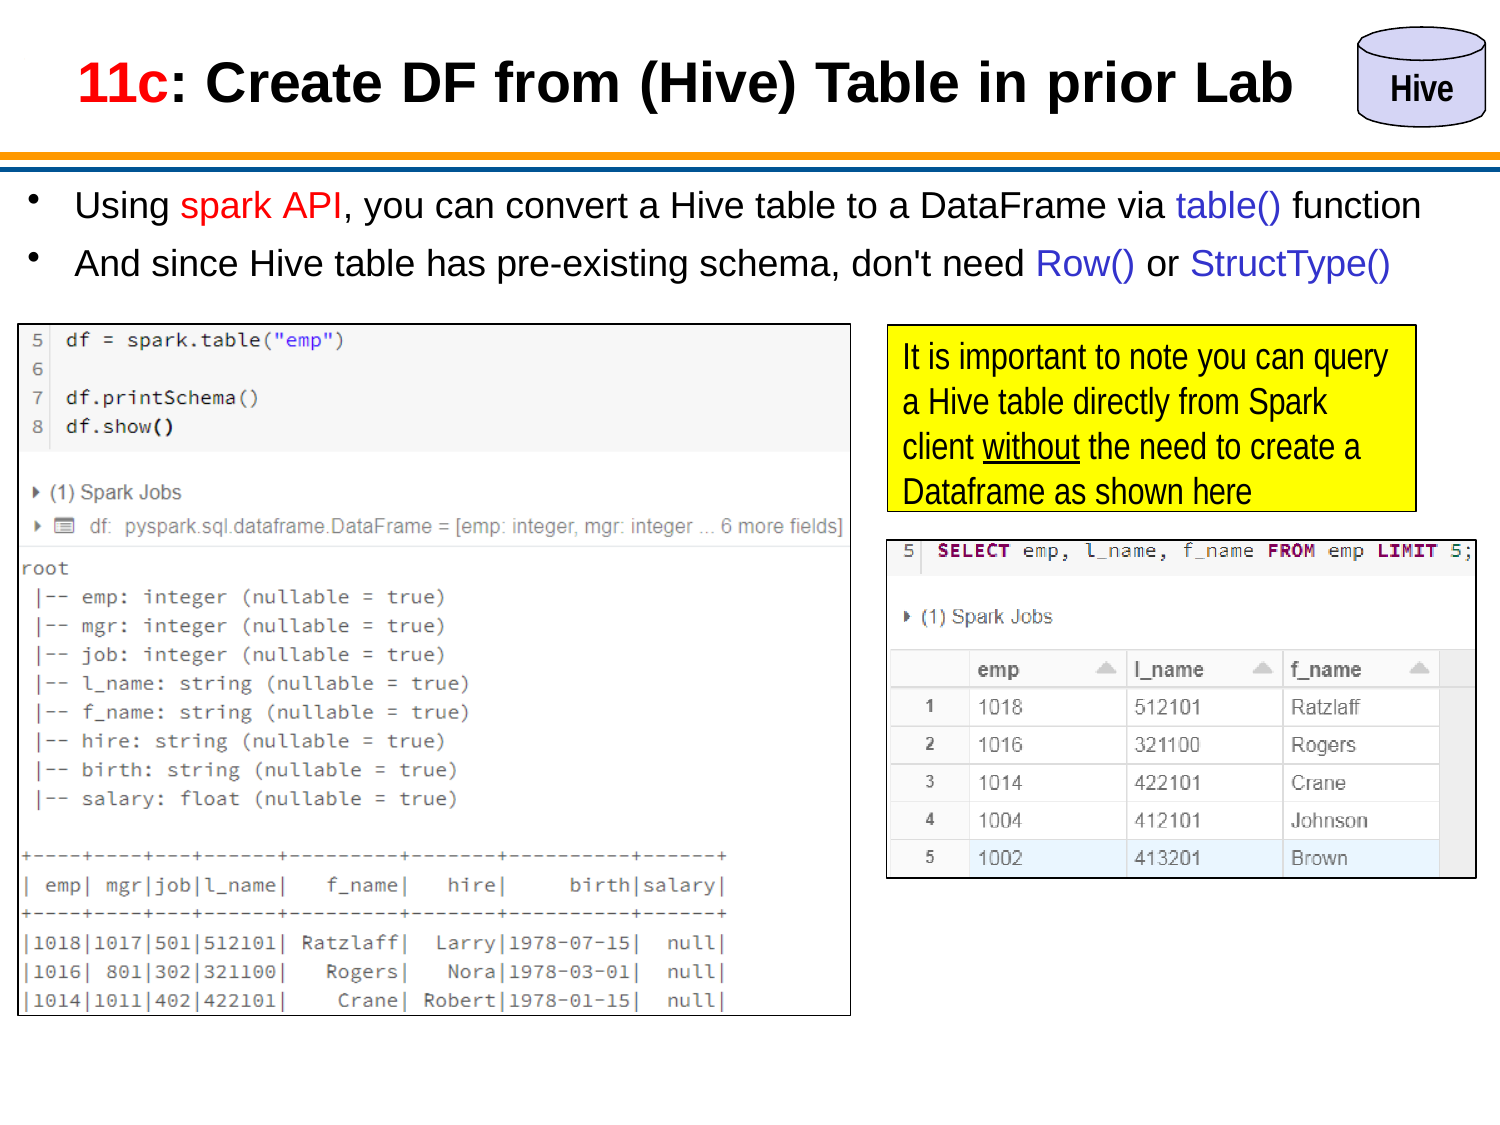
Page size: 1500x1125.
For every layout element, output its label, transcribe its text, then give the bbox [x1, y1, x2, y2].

text_box Using spark API, you can convert a Hive table to a DataFrame via table() function And since Hive table has pre-existing schema, don't need Row() or StructType() [25, 166, 1425, 284]
text_box It is important to note you can query a Hive table directly from Spark client without the need to create a Dataframe as shown here [887, 324, 1417, 512]
text_box [24, 37, 250, 125]
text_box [16, 323, 852, 1017]
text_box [885, 539, 1477, 880]
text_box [1356, 25, 1487, 128]
title 11c: Create DF from (Hive) Table in prior Lab [75, 42, 1312, 166]
